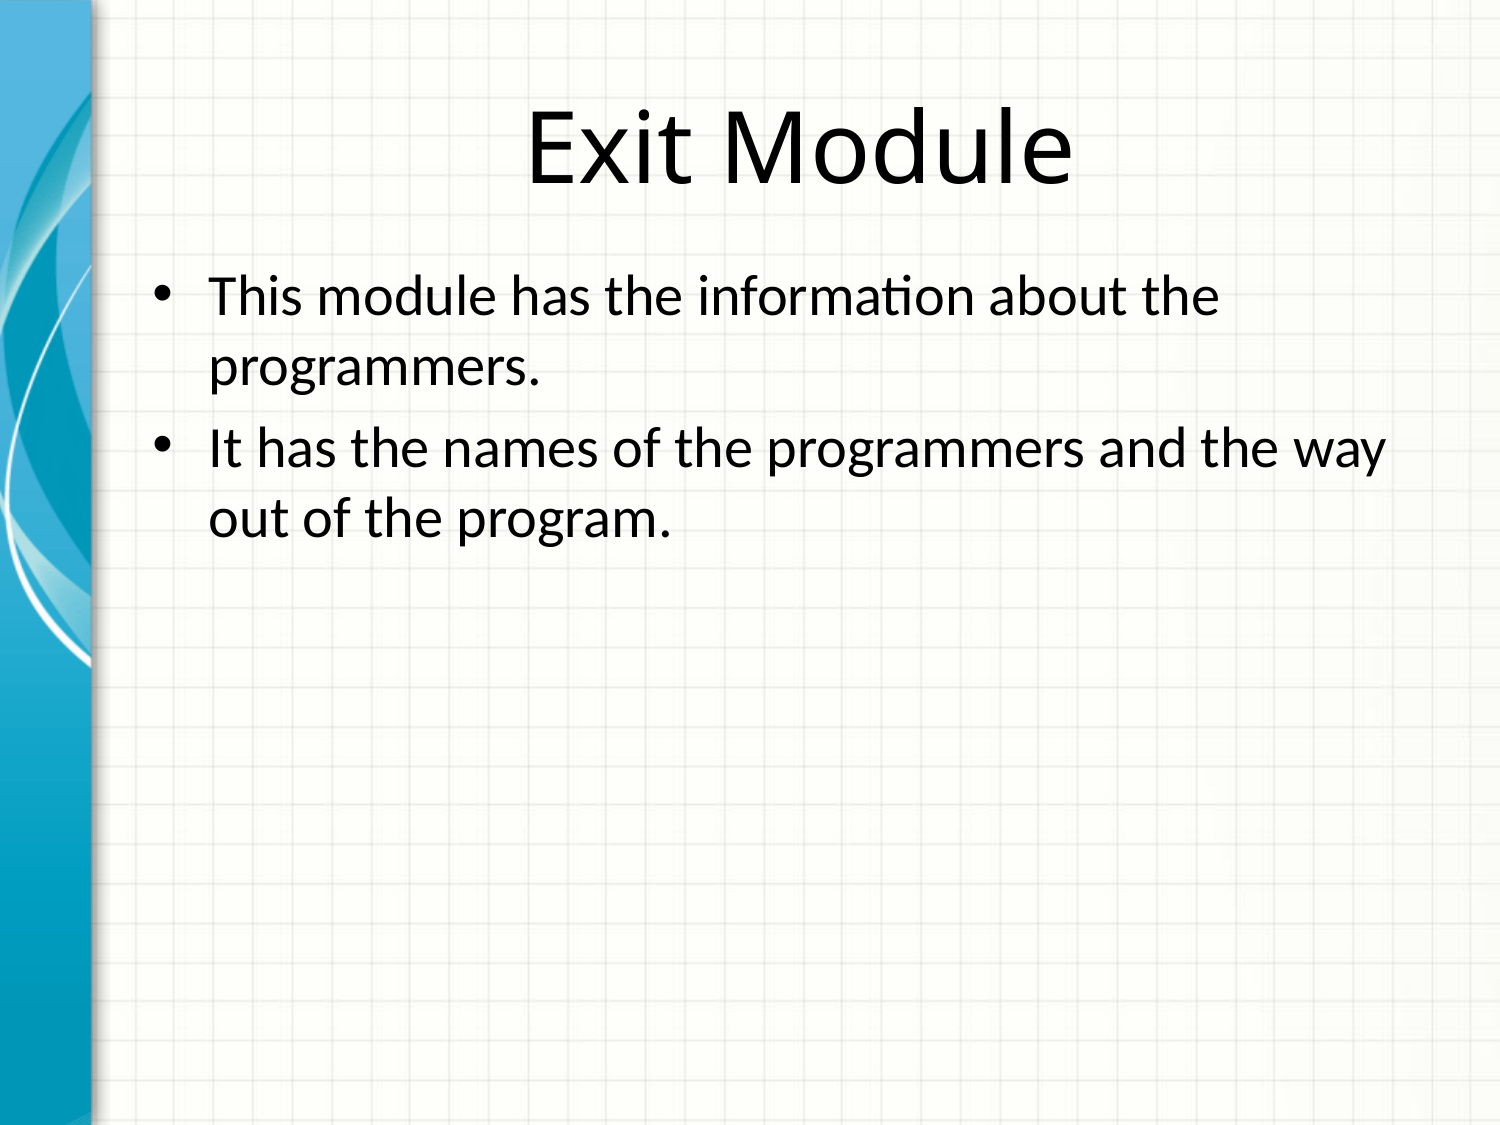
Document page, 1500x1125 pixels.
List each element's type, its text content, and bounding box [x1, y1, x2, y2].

list This module has the information about the programmers. It has the names of the programmers and the way out of the program. [137, 249, 1425, 993]
picture [0, 0, 1500, 1125]
title Exit Module [137, 50, 1463, 238]
